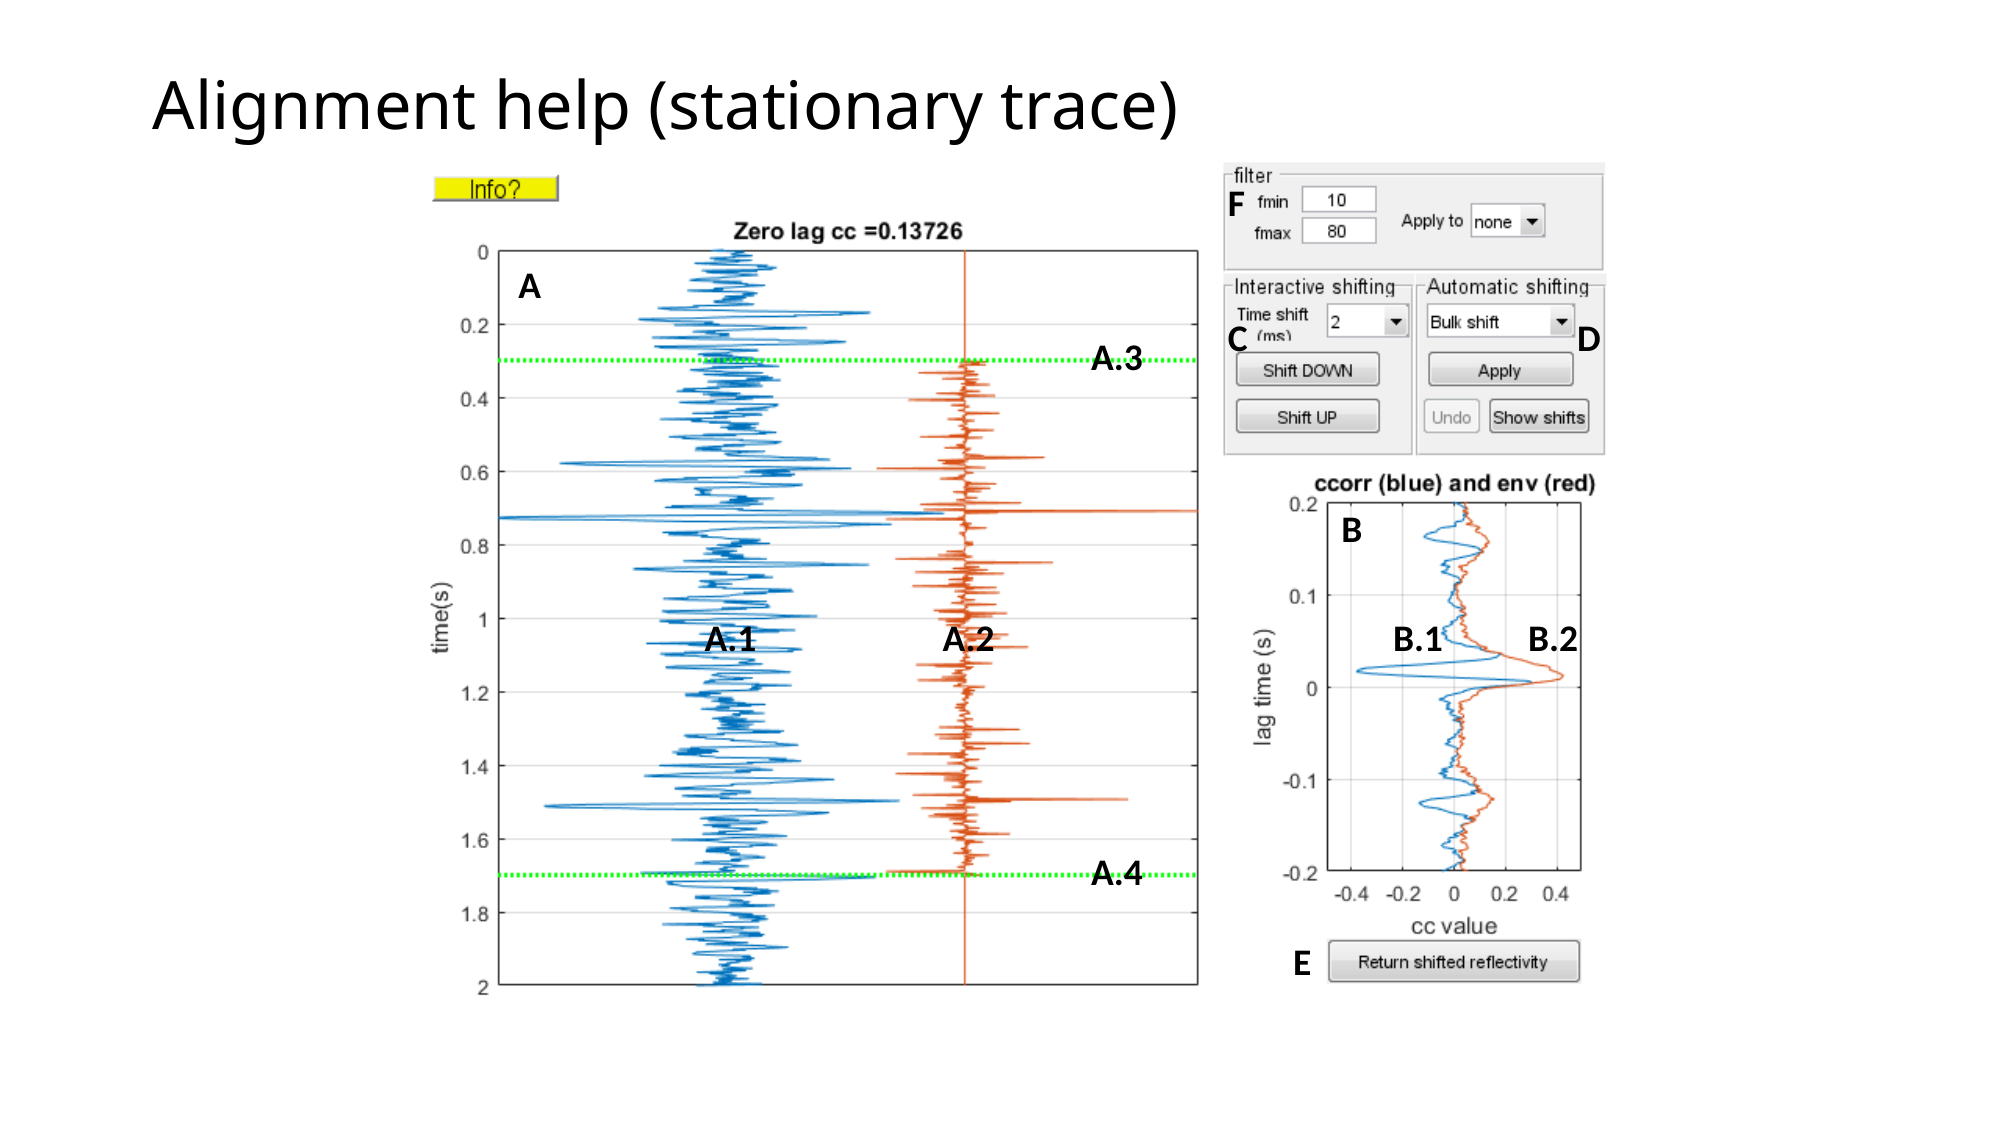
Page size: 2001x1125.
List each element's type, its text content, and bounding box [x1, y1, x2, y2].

picture [370, 158, 1646, 1078]
title Alignment help (stationary trace) [137, 59, 1863, 157]
